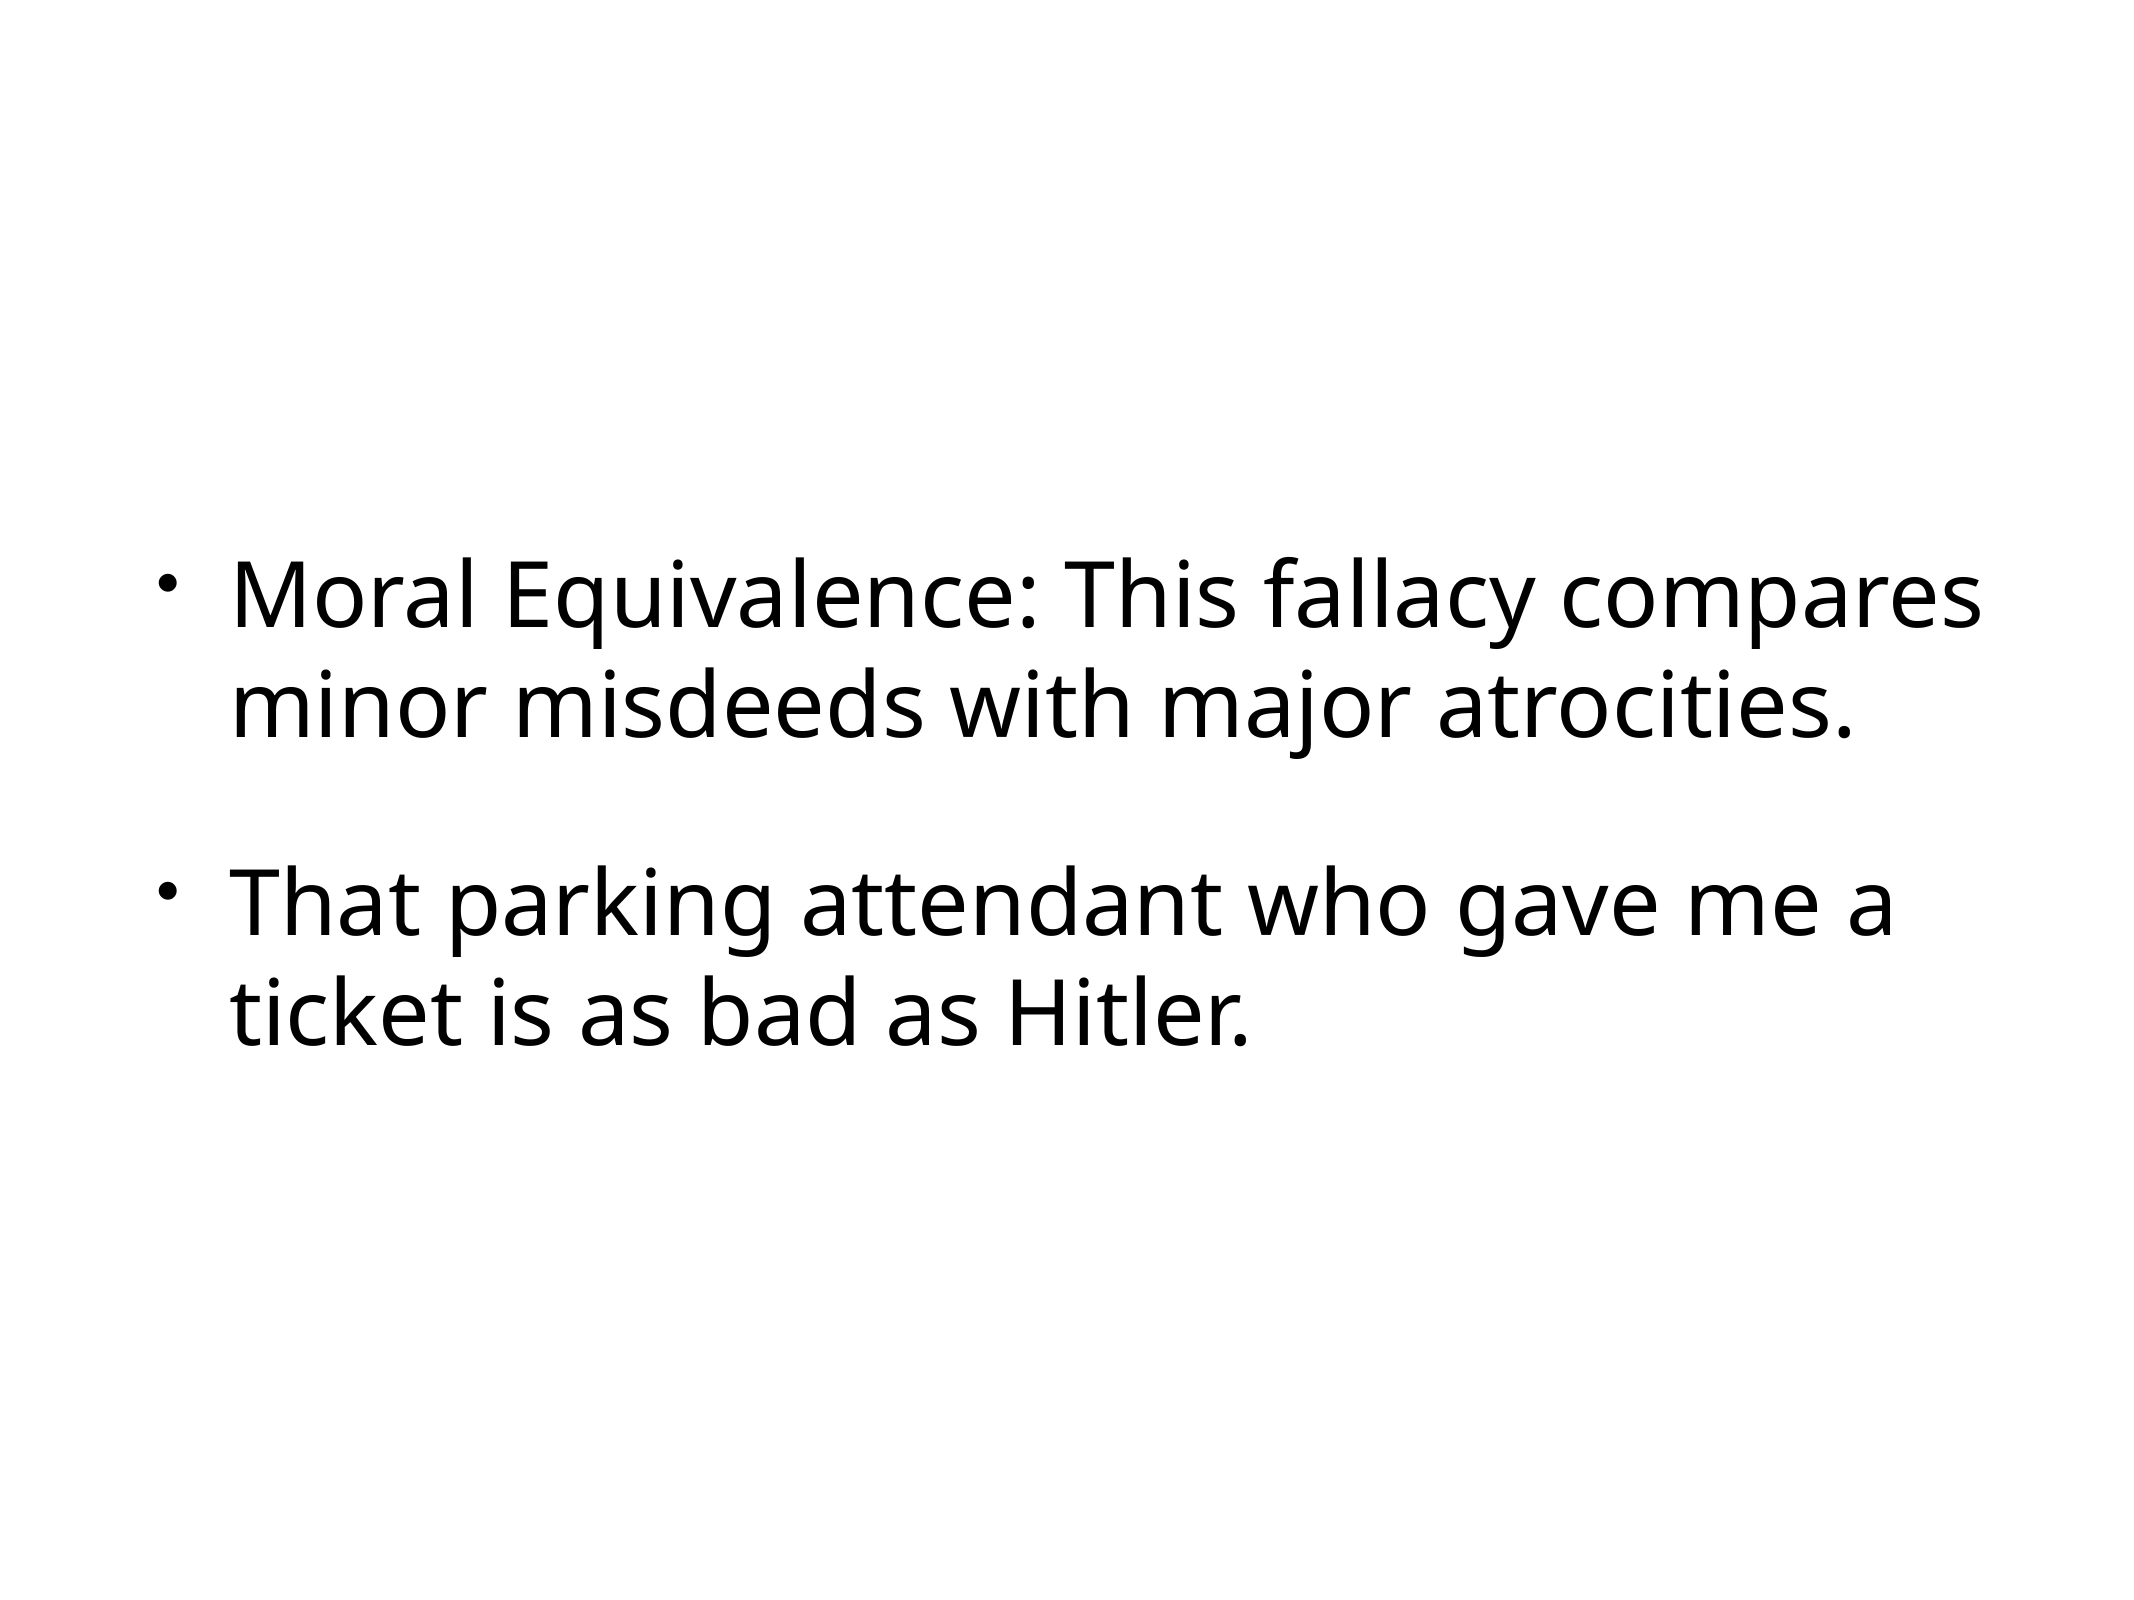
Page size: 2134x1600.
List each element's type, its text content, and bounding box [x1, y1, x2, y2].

list Moral Equivalence: This fallacy compares minor misdeeds with major atrocities. That parking attendant who gave me a ticket is as bad as Hitler. [155, 207, 1991, 1393]
